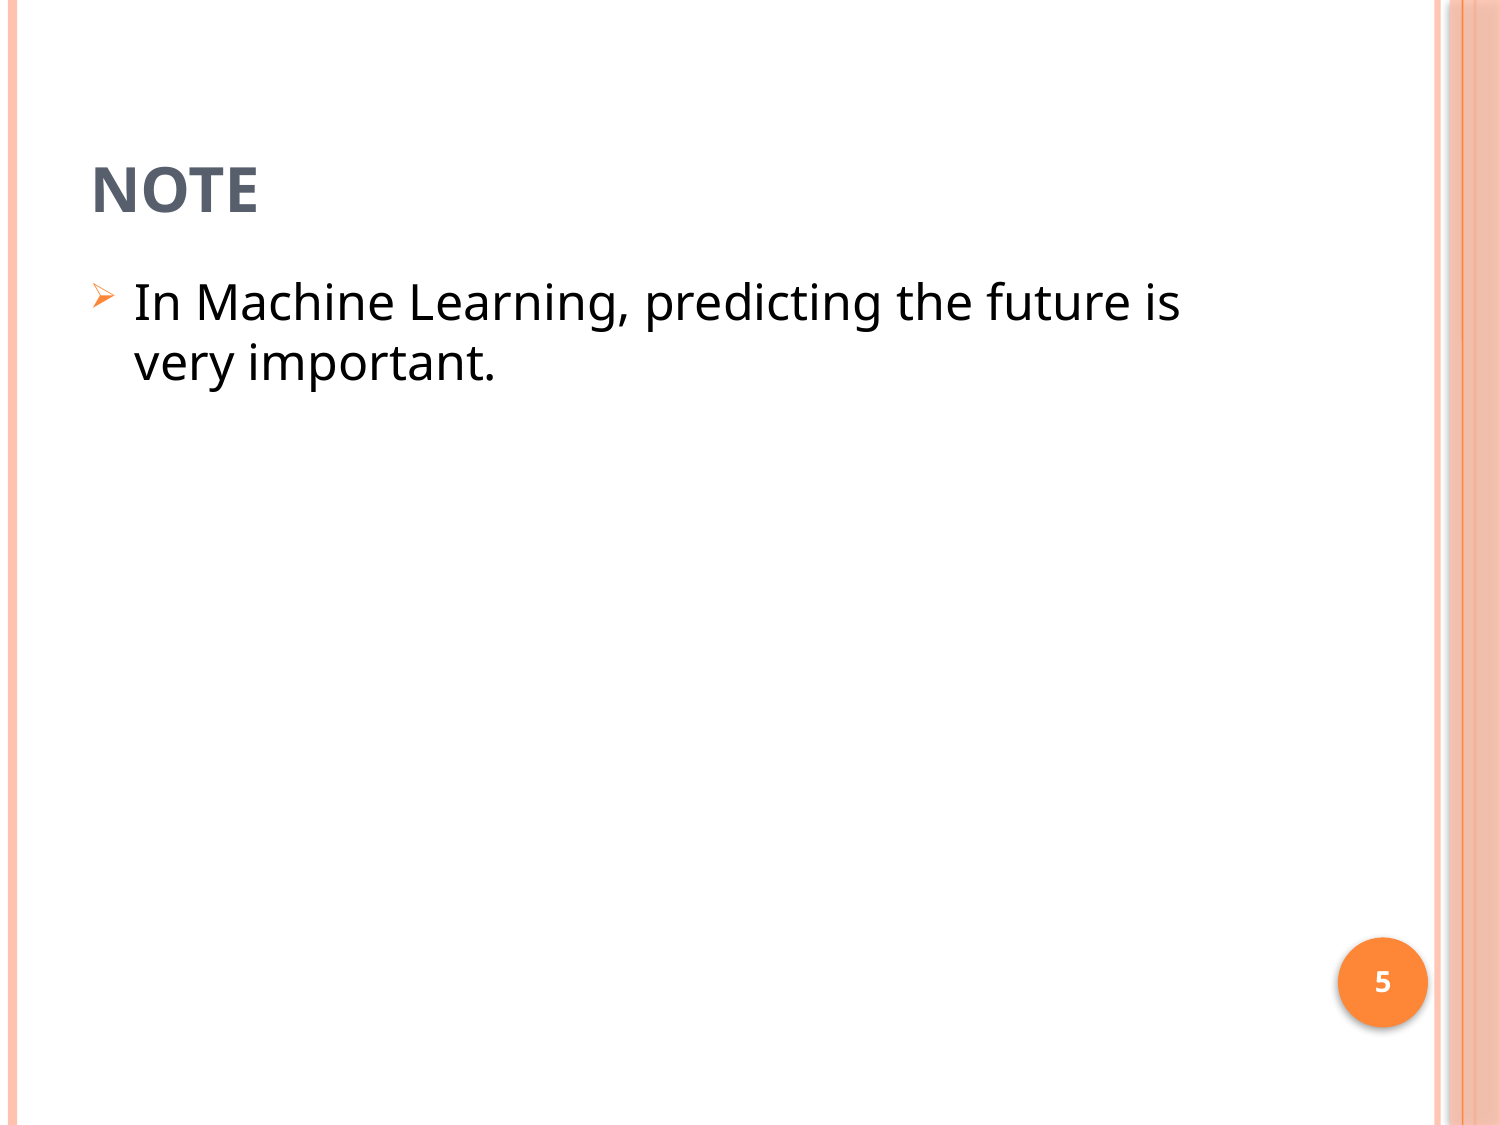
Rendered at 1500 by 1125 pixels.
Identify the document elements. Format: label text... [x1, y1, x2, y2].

list In Machine Learning, predicting the future is very important. [75, 262, 1300, 1062]
title Note [75, 45, 1300, 233]
slide_number 5 [1333, 940, 1434, 1027]
